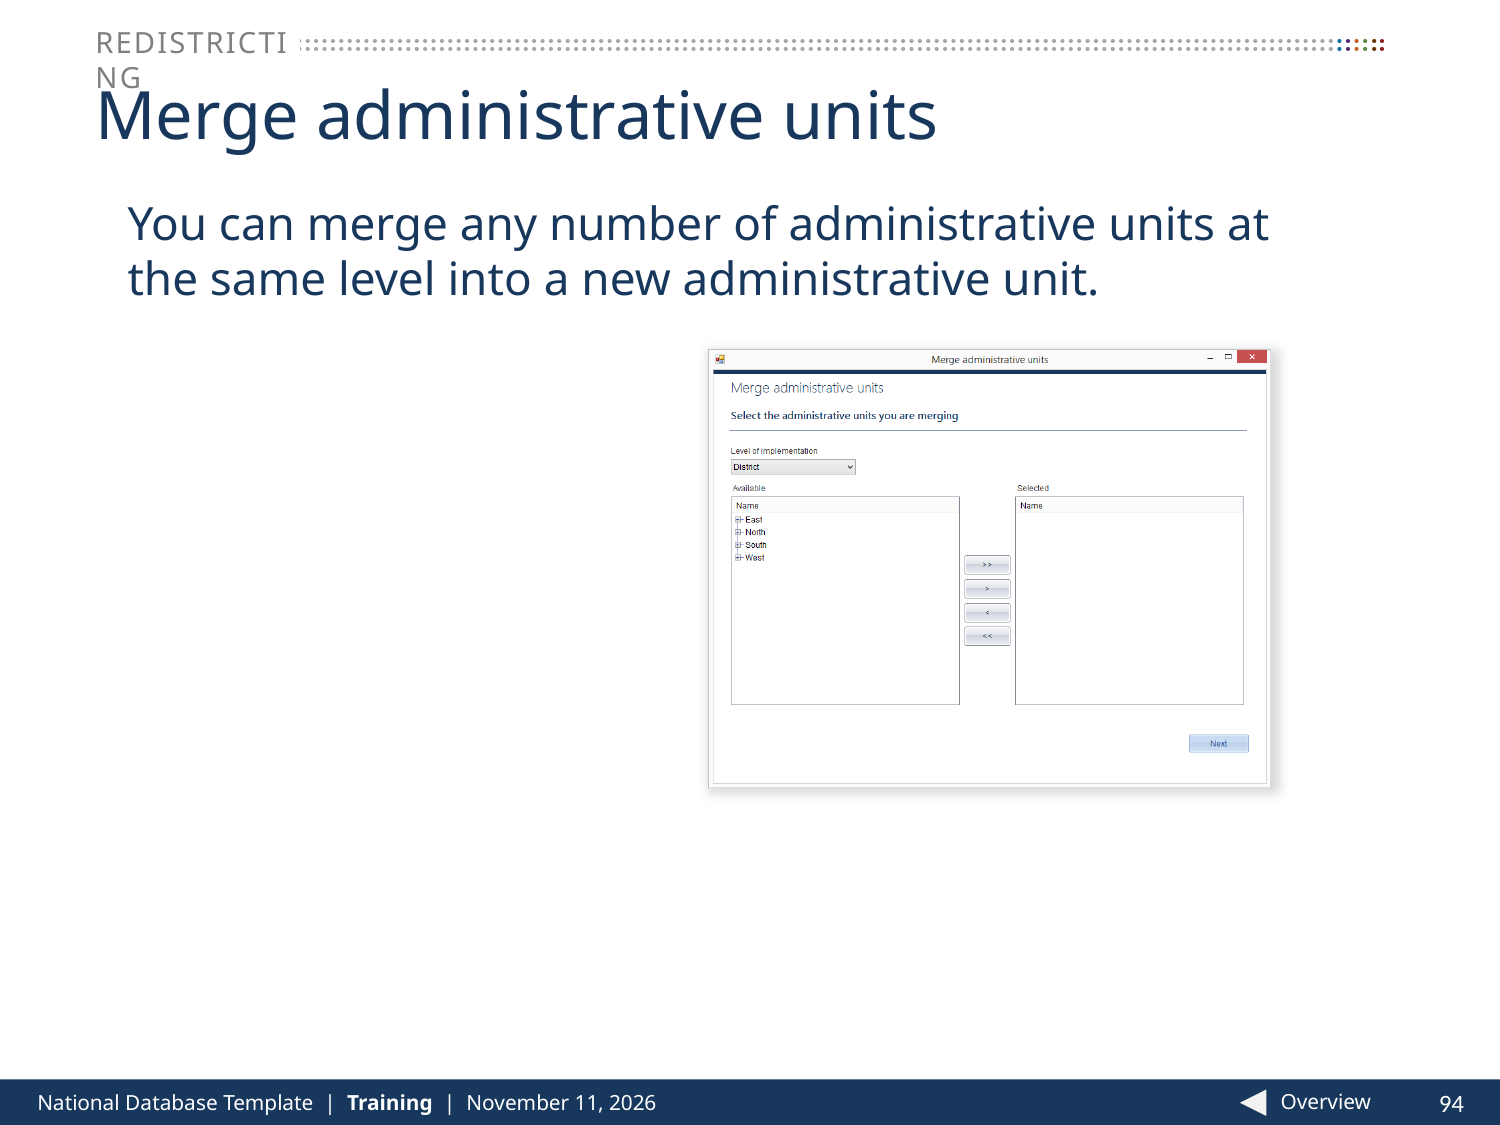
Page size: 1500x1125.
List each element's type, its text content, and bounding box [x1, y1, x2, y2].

list Redistricting [95, 17, 300, 68]
list You can merge any number of administrative units at the same level into a new administrative unit. [112, 187, 1325, 563]
title Merge administrative units [95, 72, 1363, 175]
picture [707, 349, 1272, 788]
